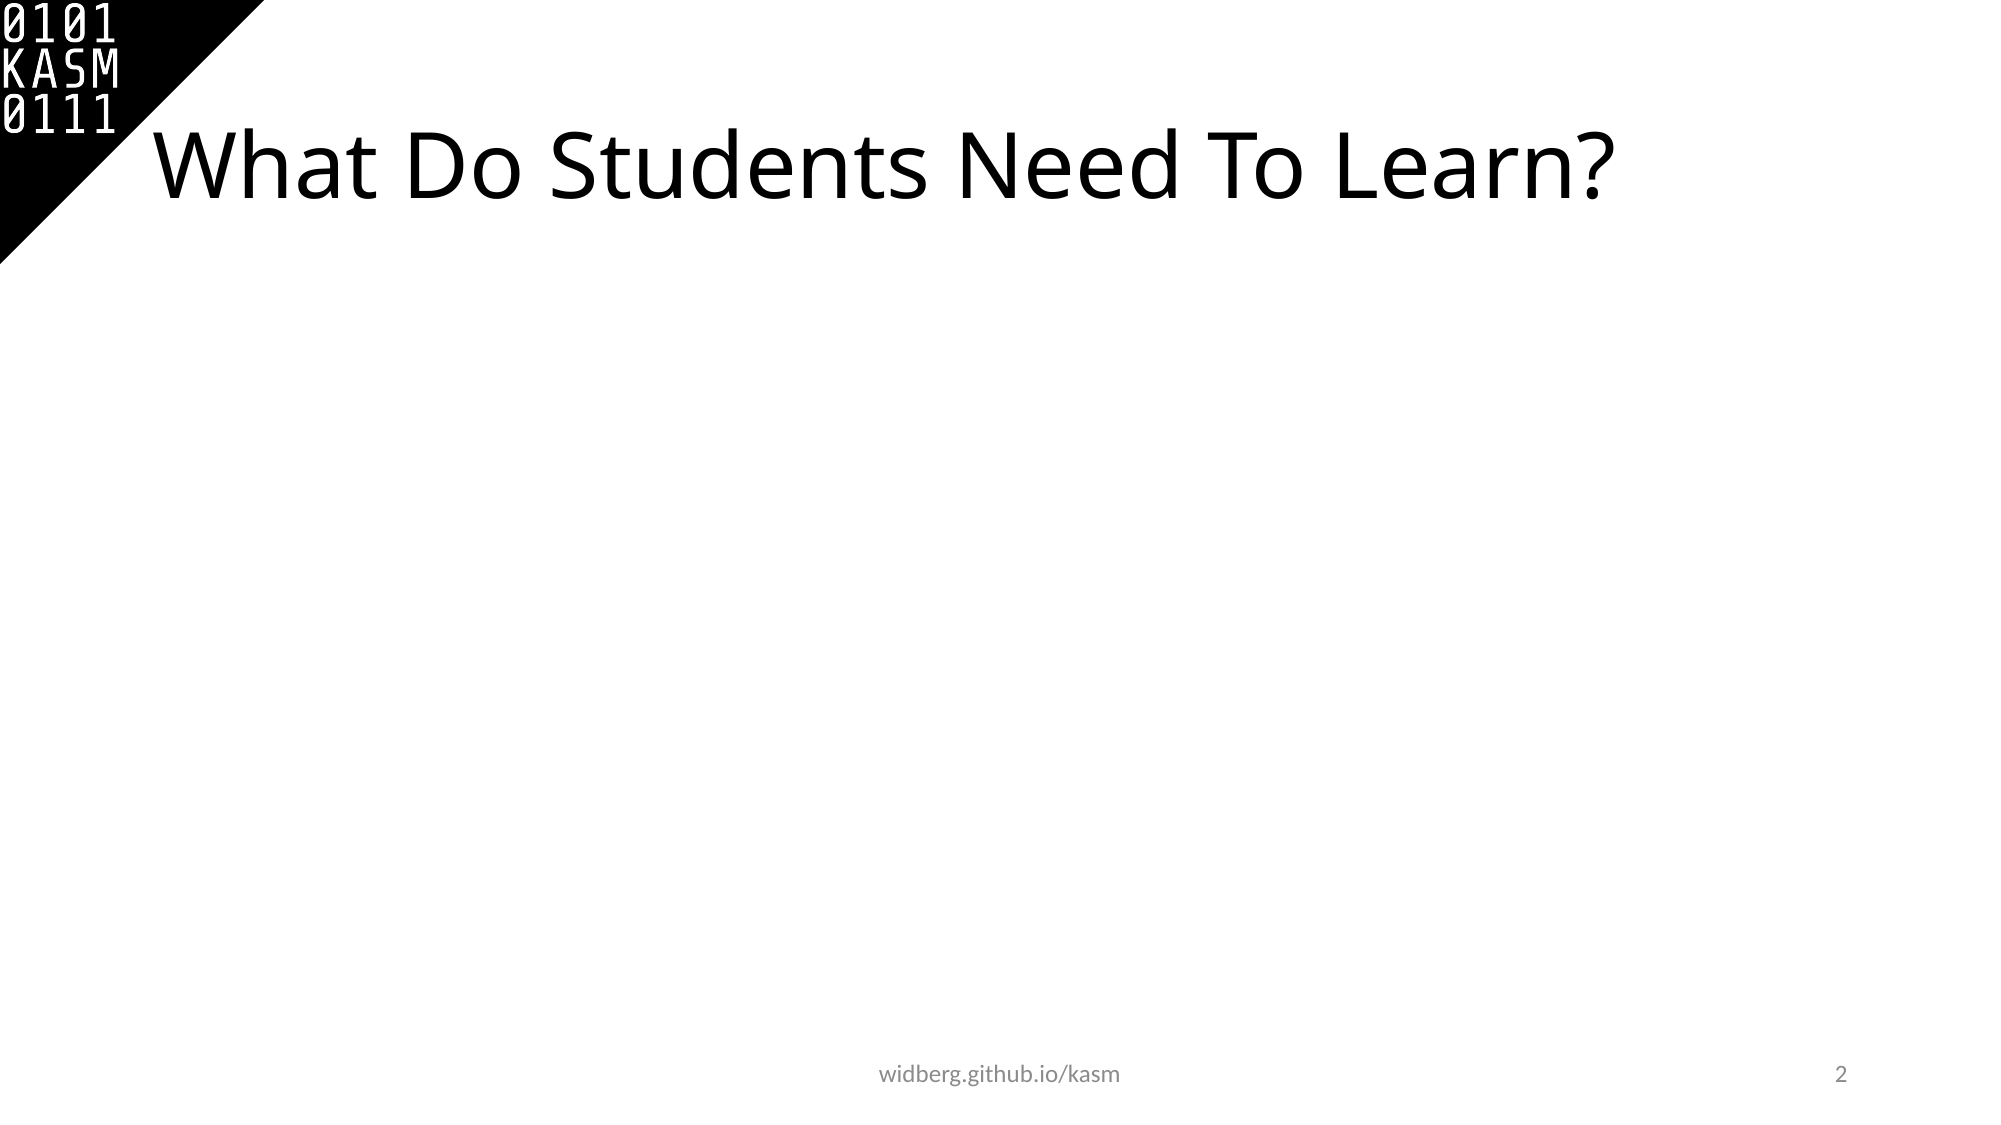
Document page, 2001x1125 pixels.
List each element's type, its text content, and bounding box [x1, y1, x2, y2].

title What Do Students Need To Learn? [137, 59, 1863, 278]
footer widberg.github.io/kasm [662, 1042, 1338, 1103]
picture [0, 0, 129, 137]
slide_number 2 [1412, 1042, 1863, 1103]
